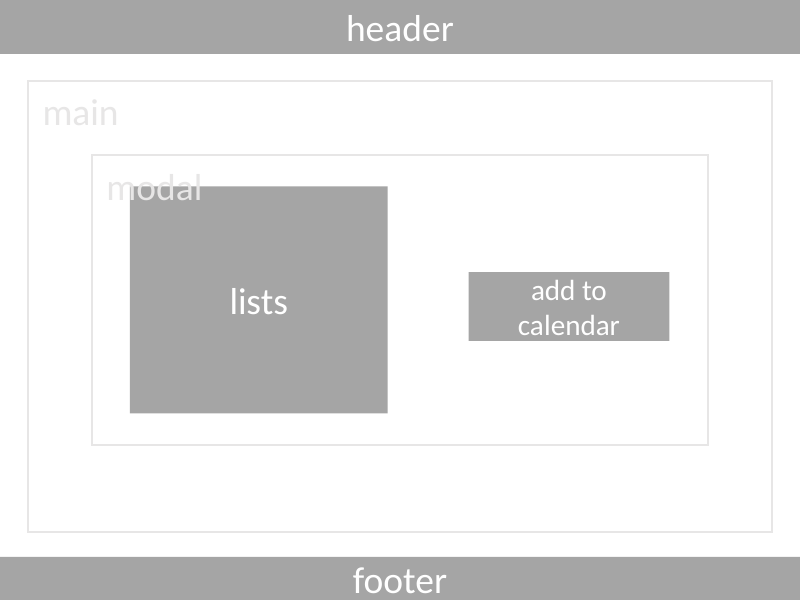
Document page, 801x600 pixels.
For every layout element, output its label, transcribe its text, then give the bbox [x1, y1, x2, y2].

text_box footer [0, 556, 800, 600]
text_box header [0, 0, 800, 55]
text_box modal [91, 154, 709, 446]
text_box add to calendar [468, 271, 670, 342]
text_box main [27, 80, 773, 533]
